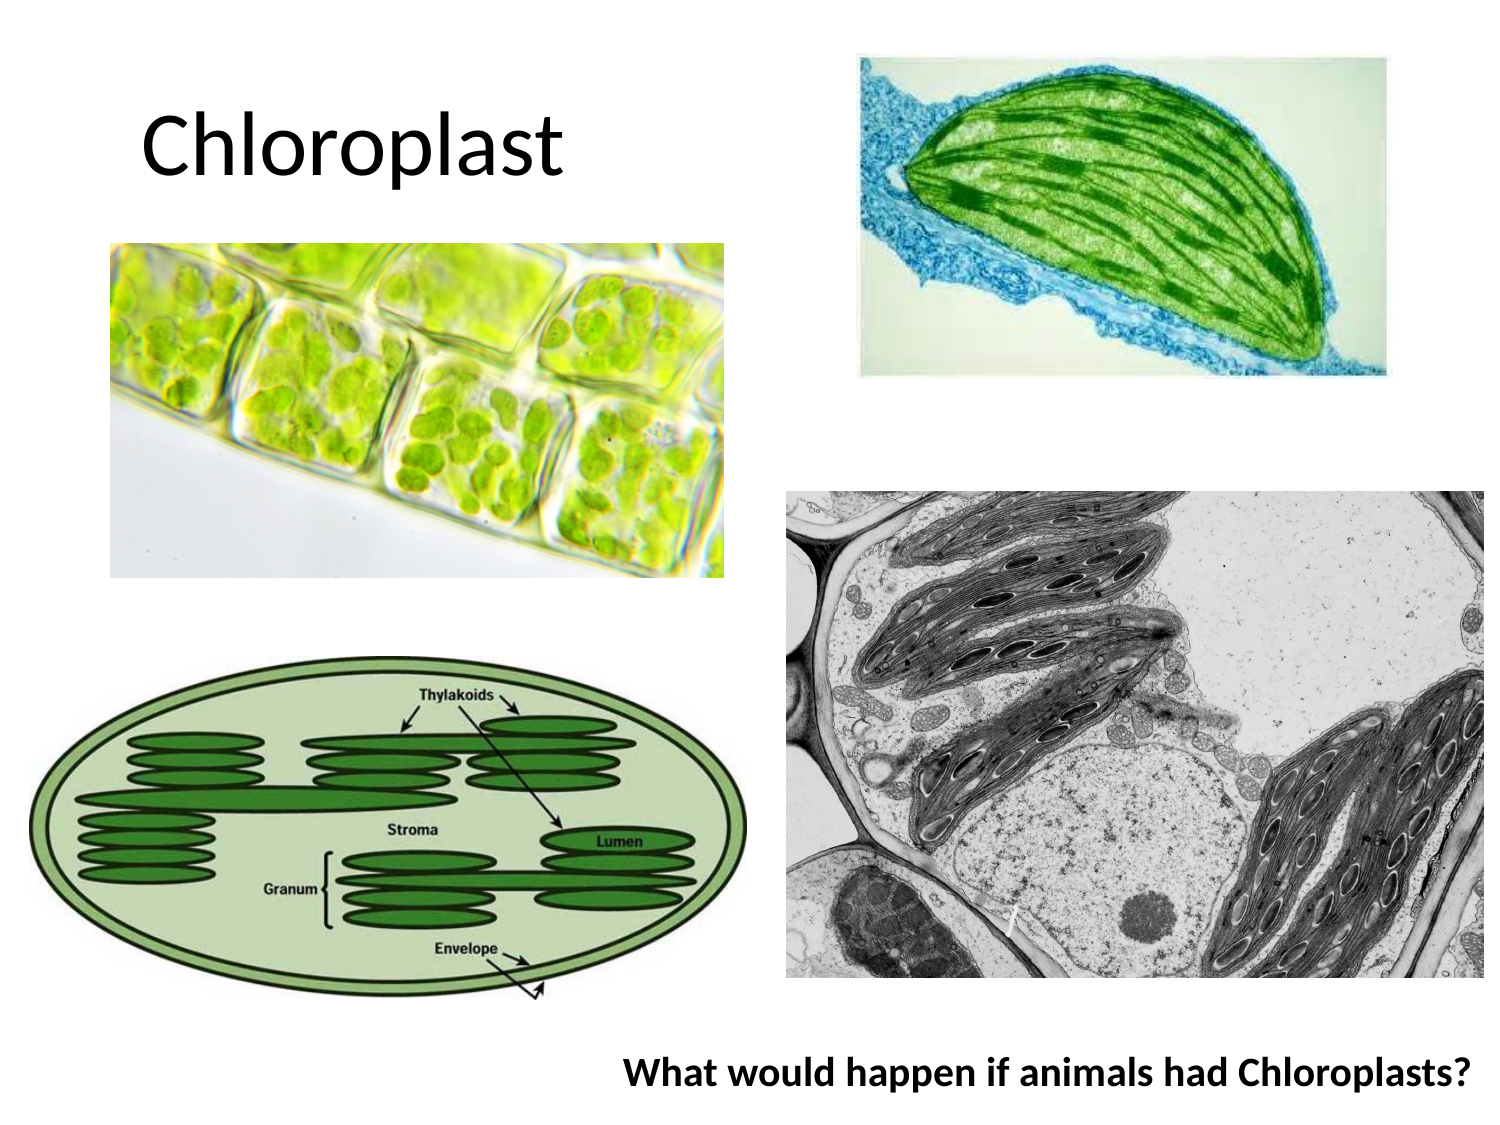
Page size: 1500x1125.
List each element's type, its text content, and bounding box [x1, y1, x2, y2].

picture [856, 52, 1393, 379]
text_box What would happen if animals had Chloroplasts? [608, 1037, 1500, 1103]
picture [109, 243, 724, 579]
picture [786, 491, 1484, 978]
title Chloroplast [75, 45, 632, 233]
picture [29, 656, 748, 1001]
